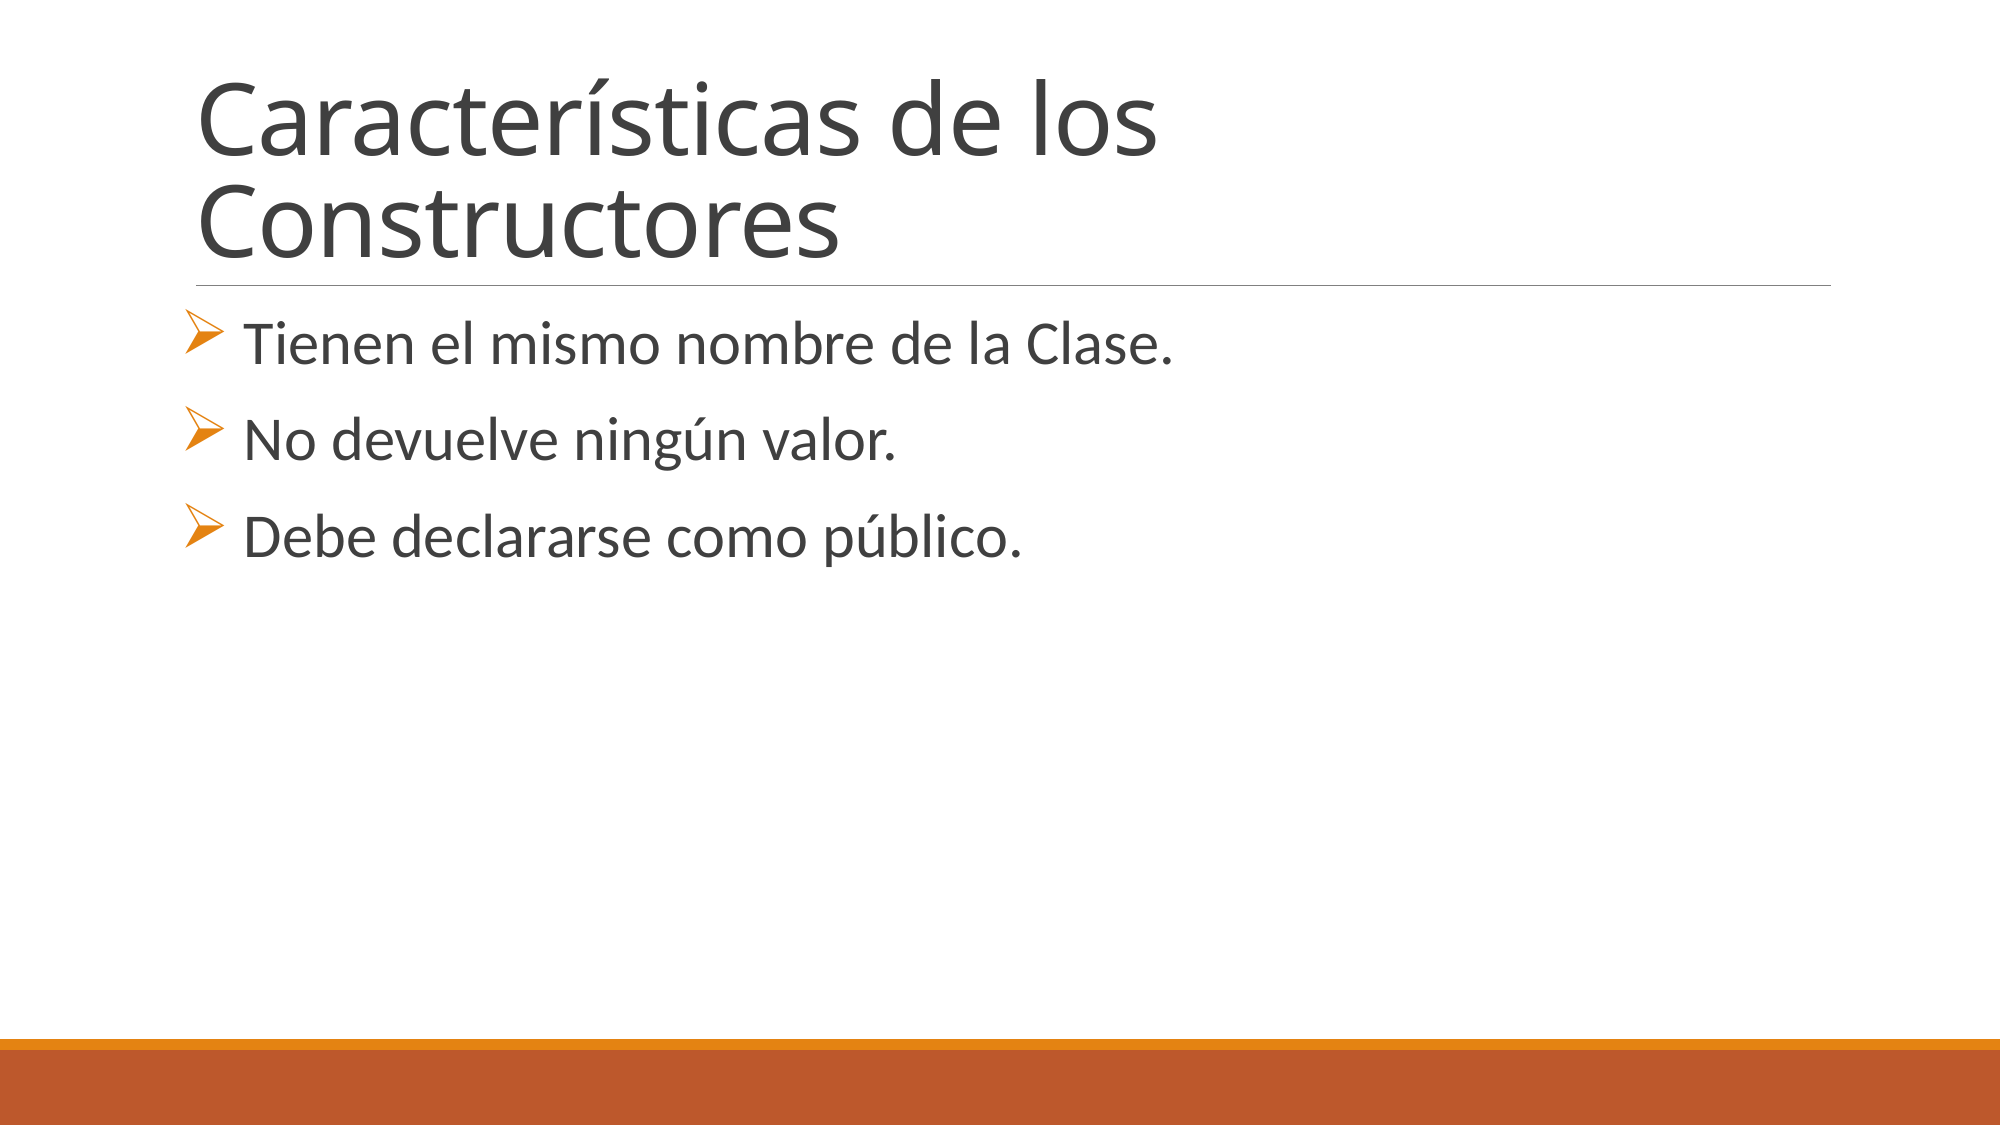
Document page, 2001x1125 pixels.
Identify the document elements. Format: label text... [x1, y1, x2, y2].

list Tienen el mismo nombre de la Clase. No devuelve ningún valor. Debe declararse como público. [180, 302, 1830, 963]
title Características de los Constructores [180, 47, 1830, 285]
